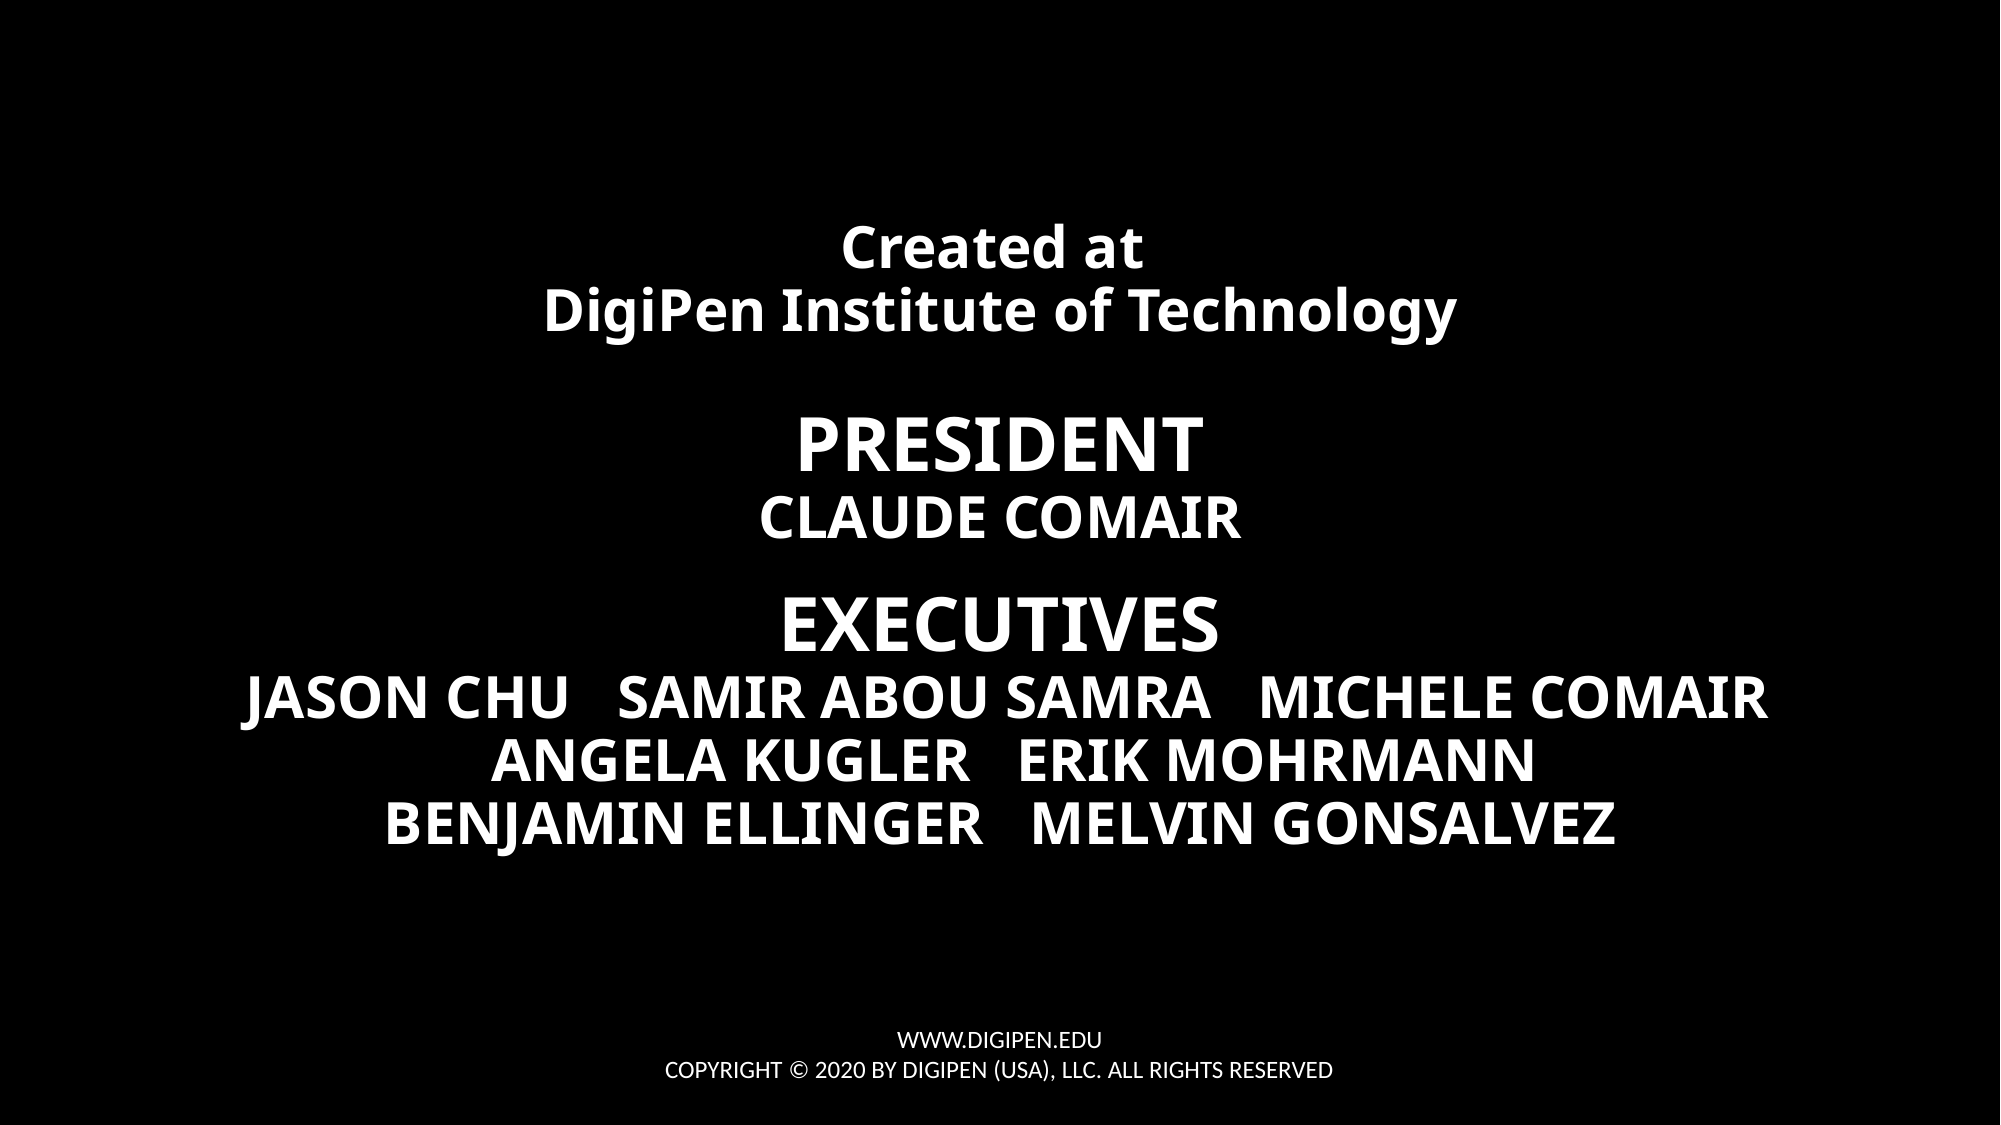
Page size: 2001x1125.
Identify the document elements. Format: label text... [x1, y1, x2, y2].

text_box WWW.DIGIPEN.EDU COPYRIGHT © 2020 BY DIGIPEN (USA), LLC. ALL RIGHTS RESERVED [500, 1016, 1500, 1091]
title Created at DigiPen Institute of Technology PRESIDENT CLAUDE COMAIR EXECUTIVES JASON CHU SAMIR ABOU SAMRA MICHELE COMAIR ANGELA KUGLER ERIK MOHRMANN BENJAMIN ELLINGER MELVIN GONSALVEZ [0, 0, 2000, 1125]
